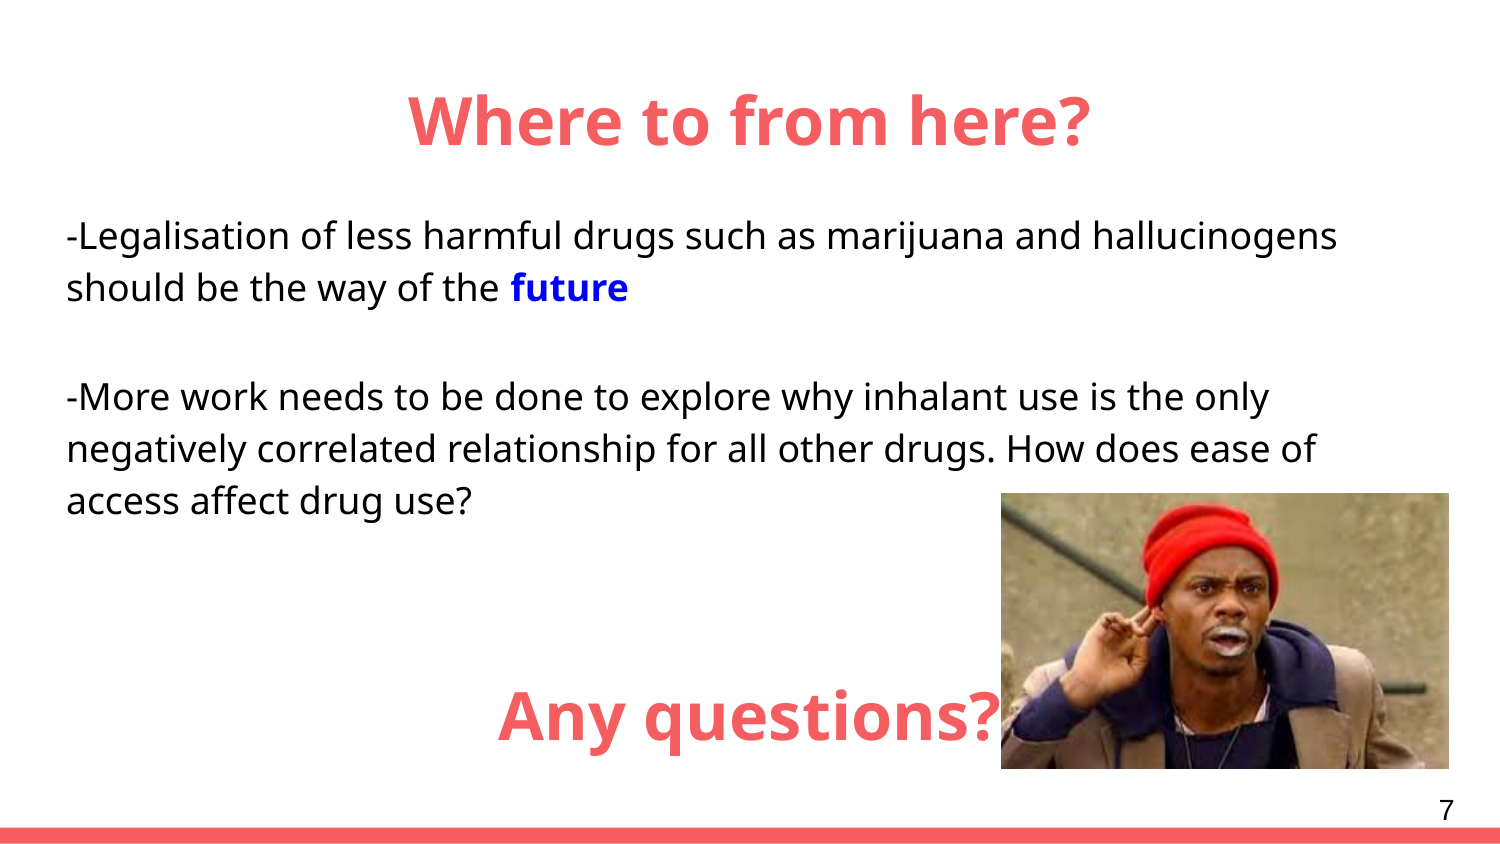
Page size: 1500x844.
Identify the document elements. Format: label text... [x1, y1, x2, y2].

text_box 7 [1393, 776, 1500, 844]
list -More work needs to be done to explore why inhalant use is the only negatively correlated relationship for all other drugs. How does ease of access affect drug use? [51, 351, 1449, 526]
picture [1001, 493, 1450, 769]
title Any questions? [51, 658, 996, 753]
title Where to from here? [51, 64, 1449, 167]
list -Legalisation of less harmful drugs such as marijuana and hallucinogens should be the way of the future [51, 190, 1449, 328]
